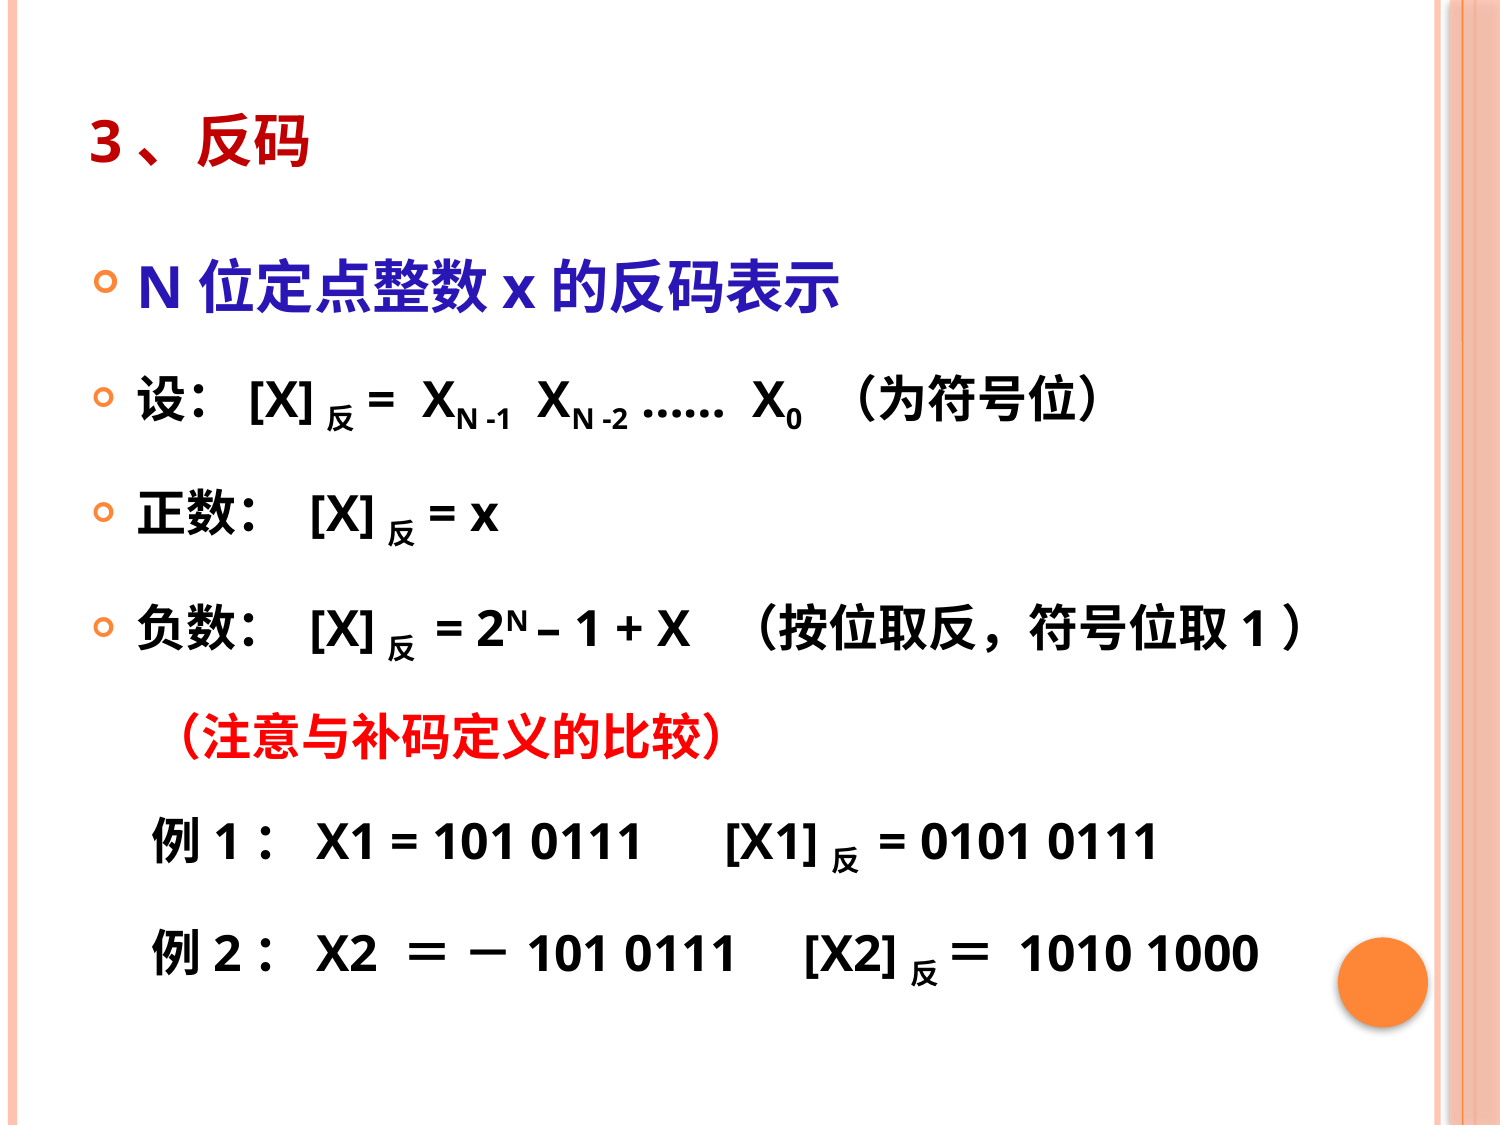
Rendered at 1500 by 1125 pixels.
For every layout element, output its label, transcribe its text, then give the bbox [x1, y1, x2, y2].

list N位定点整数x的反码表示 设：[X]反= XN -1 XN -2 …… X0 （为符号位） 正数： [X]反= x 负数： [X]反 = 2N – 1 + X （按位取反，符号位取1） （注意与补码定义的比较） 例1：X1 = 101 0111 [X1]反 = 0101 0111 例2：X2 ＝ －101 0111 [X2]反 ＝ 1010 1000 [76, 208, 1402, 1035]
title 3、反码 [75, 45, 1300, 233]
